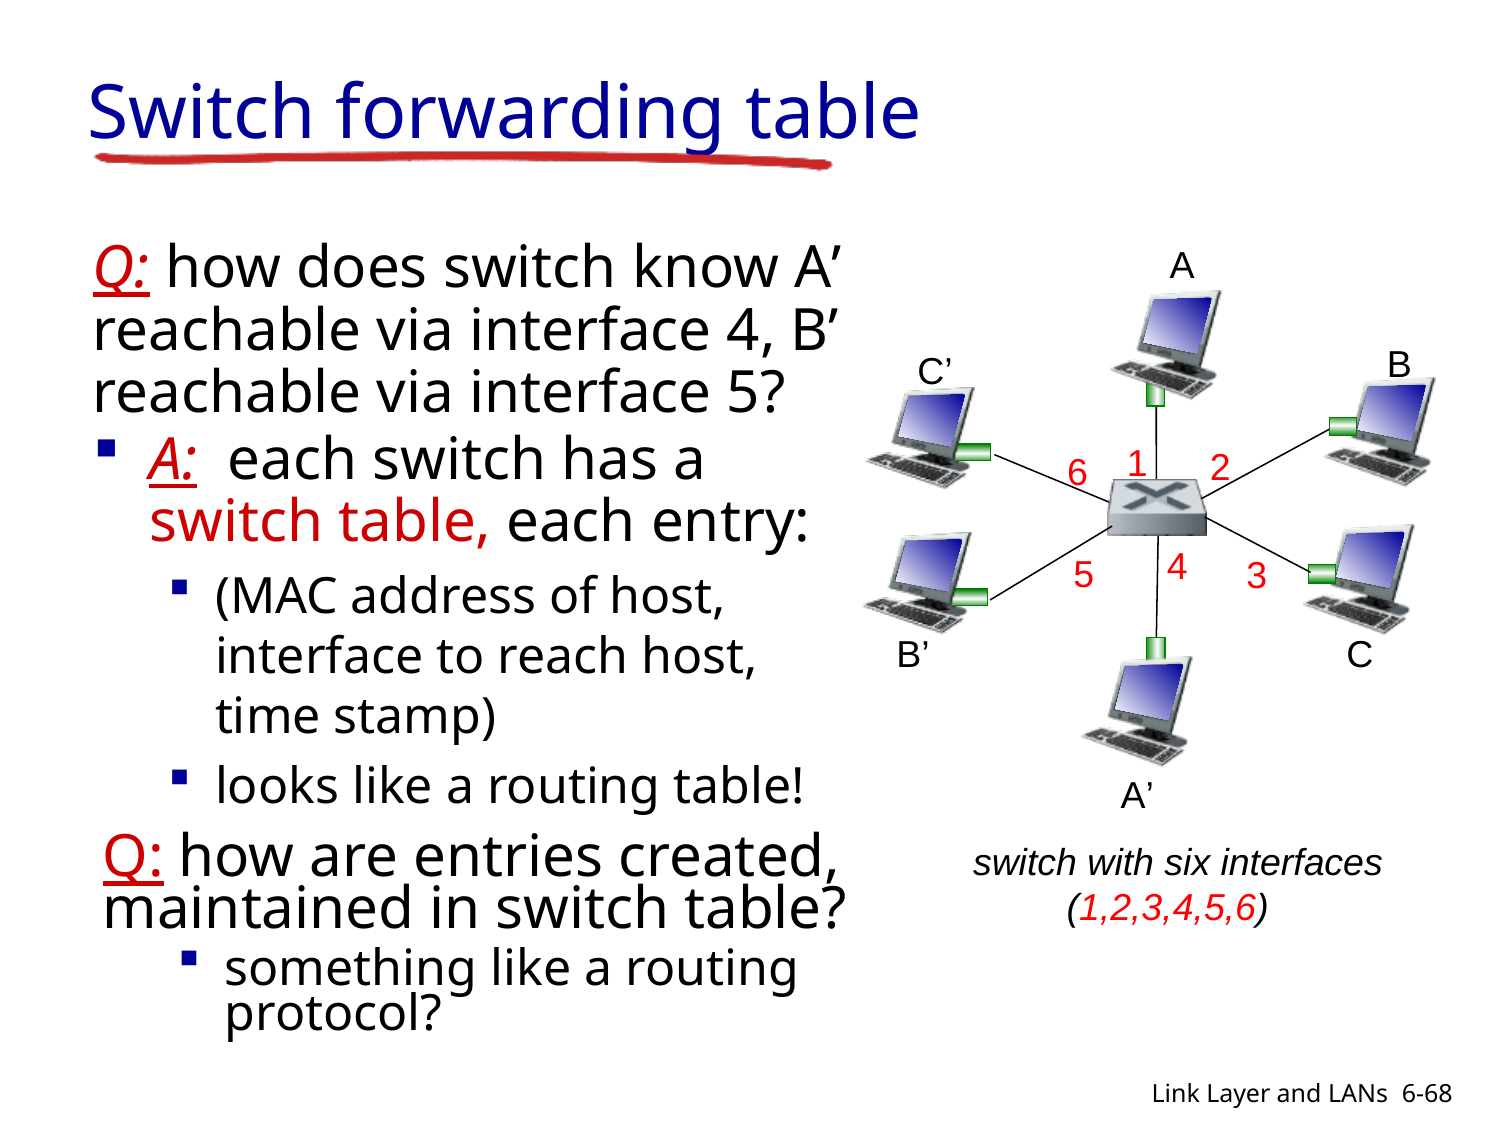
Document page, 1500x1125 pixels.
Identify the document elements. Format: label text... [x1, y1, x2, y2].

list Q: how does switch know A’ reachable via interface 4, B’ reachable via interface 5? [77, 229, 879, 1018]
picture [90, 147, 842, 177]
text_box A: each switch has a switch table, each entry: (MAC address of host, interface to reach host, time stamp) looks like a routing table! [78, 421, 832, 771]
slide_number 6-68 [1387, 1069, 1478, 1115]
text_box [837, 233, 1439, 937]
footer Link Layer and LANs [1045, 1069, 1404, 1110]
title Switch forwarding table [72, 14, 1348, 203]
text_box Q: how are entries created, maintained in switch table? something like a routing protocol? [87, 827, 915, 1070]
